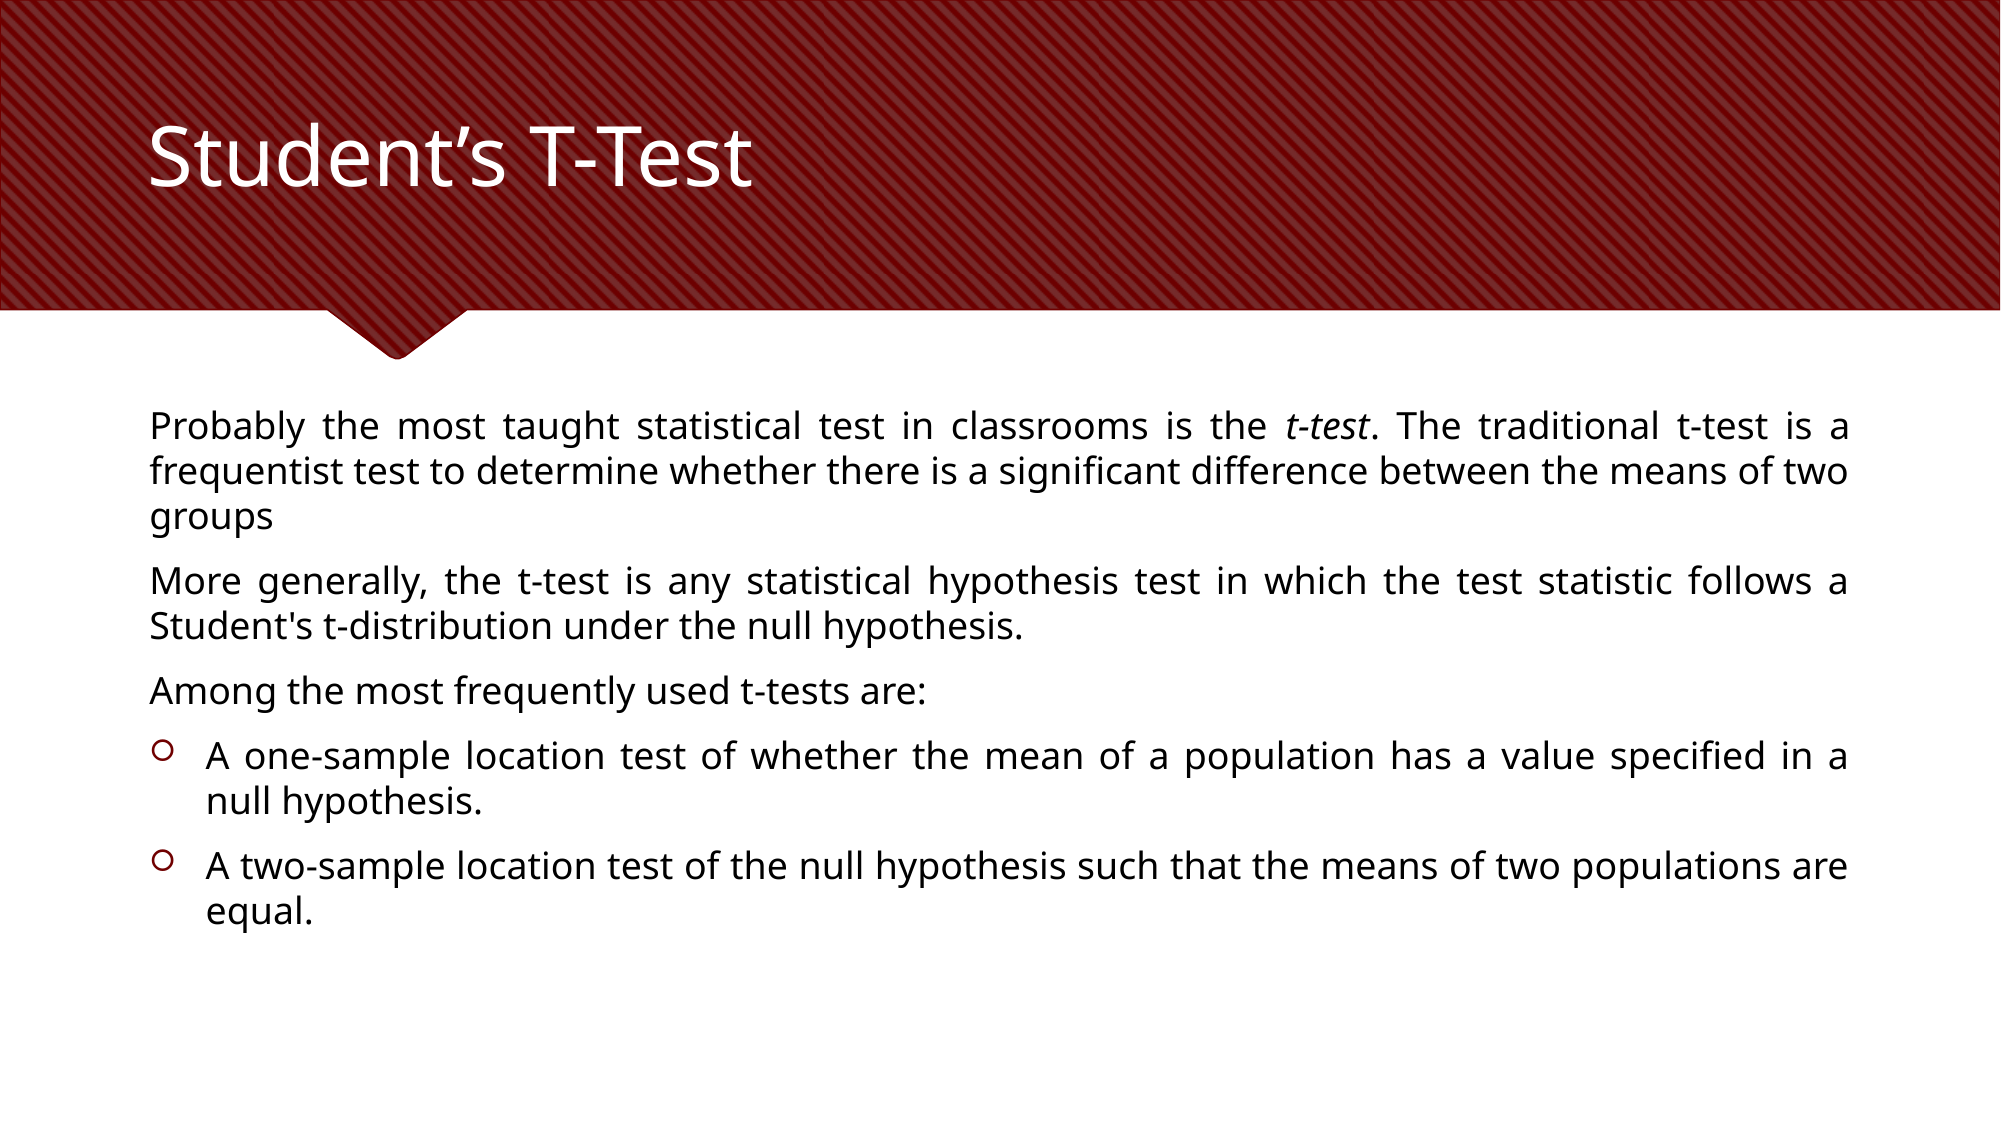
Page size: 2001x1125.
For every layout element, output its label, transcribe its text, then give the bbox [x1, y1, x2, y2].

list Probably the most taught statistical test in classrooms is the t-test. The traditional t-test is a frequentist test to determine whether there is a significant difference between the means of two groups More generally, the t-test is any statistical hypothesis test in which the test statistic follows a Student's t-distribution under the null hypothesis. Among the most frequently used t-tests are: A one-sample location test of whether the mean of a population has a value specified in a null hypothesis. A two-sample location test of the null hypothesis such that the means of two populations are equal. [134, 344, 1866, 991]
title Student’s T-Test [132, 73, 1868, 233]
